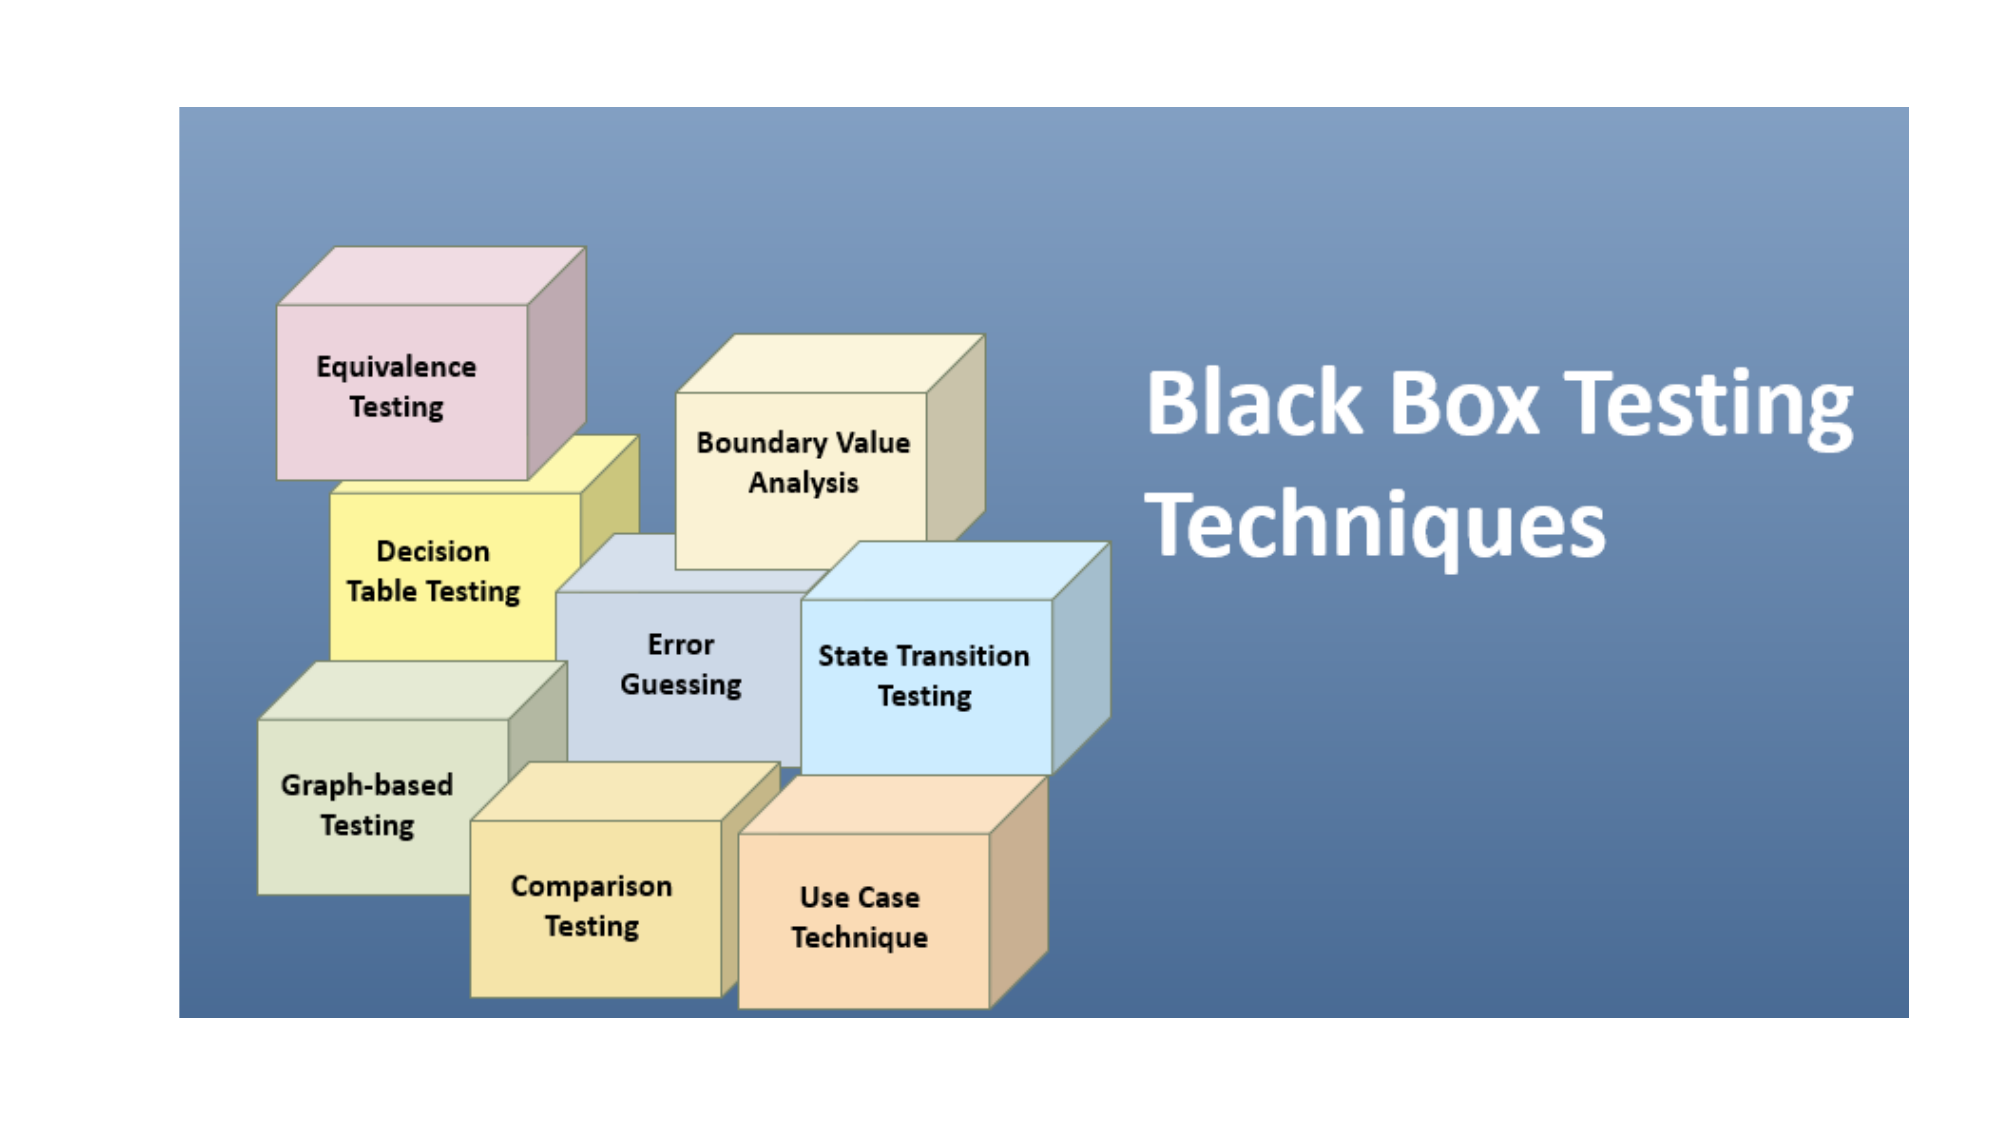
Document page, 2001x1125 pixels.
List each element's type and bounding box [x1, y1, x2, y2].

picture [179, 107, 1909, 1018]
